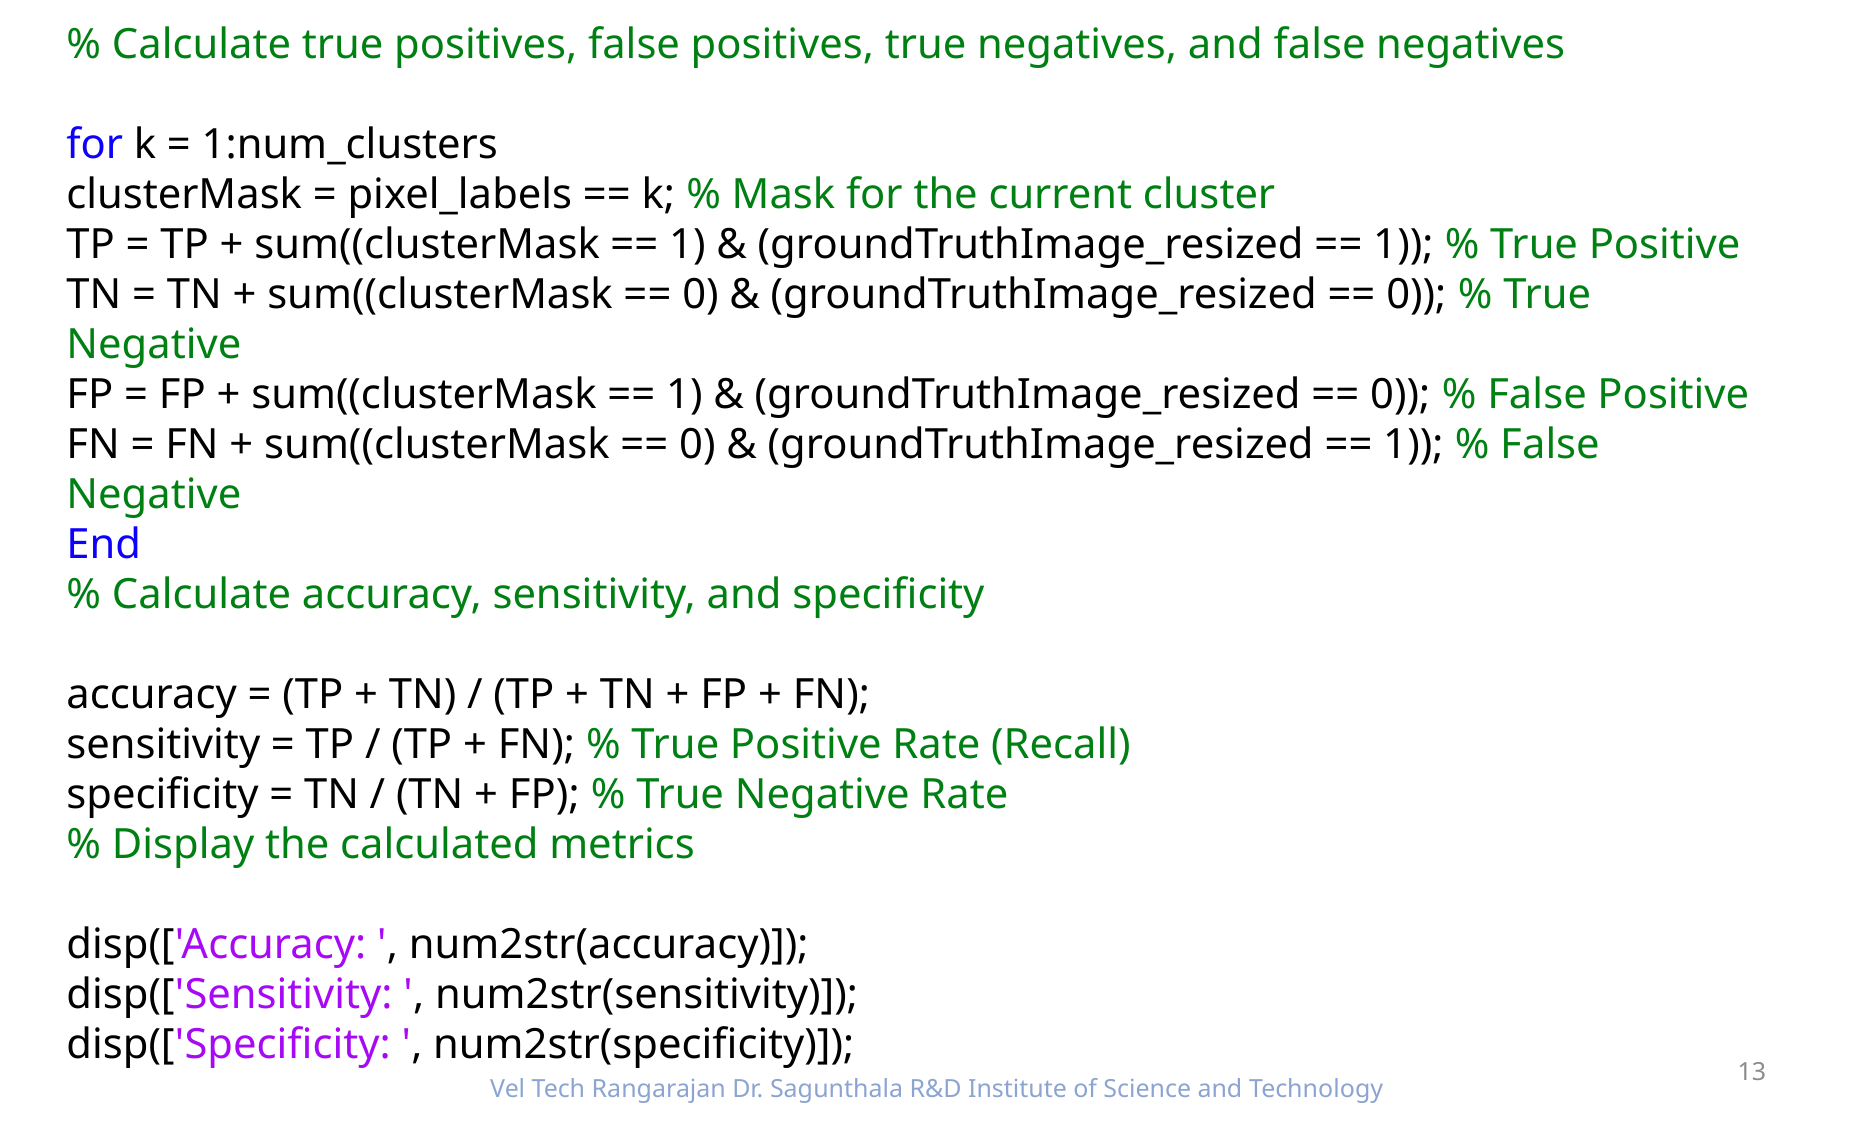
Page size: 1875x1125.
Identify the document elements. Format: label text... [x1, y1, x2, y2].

footer Vel Tech Rangarajan Dr. Sagunthala R&D Institute of Science and Technology [0, 1059, 1875, 1120]
slide_number 13 [1343, 1075, 1782, 1103]
text_box % Calculate true positives, false positives, true negatives, and false negatives for k = 1:num_clusters clusterMask = pixel_labels == k; % Mask for the current cluster TP = TP + sum((clusterMask == 1) & (groundTruthImage_resized == 1)); % True Positive TN = TN + sum((clusterMask == 0) & (groundTruthImage_resized == 0)); % True Negative FP = FP + sum((clusterMask == 1) & (groundTruthImage_resized == 0)); % False Positive FN = FN + sum((clusterMask == 0) & (groundTruthImage_resized == 1)); % False Negative End % Calculate accuracy, sensitivity, and specificity accuracy = (TP + TN) / (TP + TN + FP + FN); sensitivity = TP / (TP + FN); % True Positive Rate (Recall) specificity = TN / (TN + FP); % True Negative Rate % Display the calculated metrics disp(['Accuracy: ', num2str(accuracy)]); disp(['Sensitivity: ', num2str(sensitivity)]); disp(['Specificity: ', num2str(specificity)]); [51, 9, 1788, 1075]
